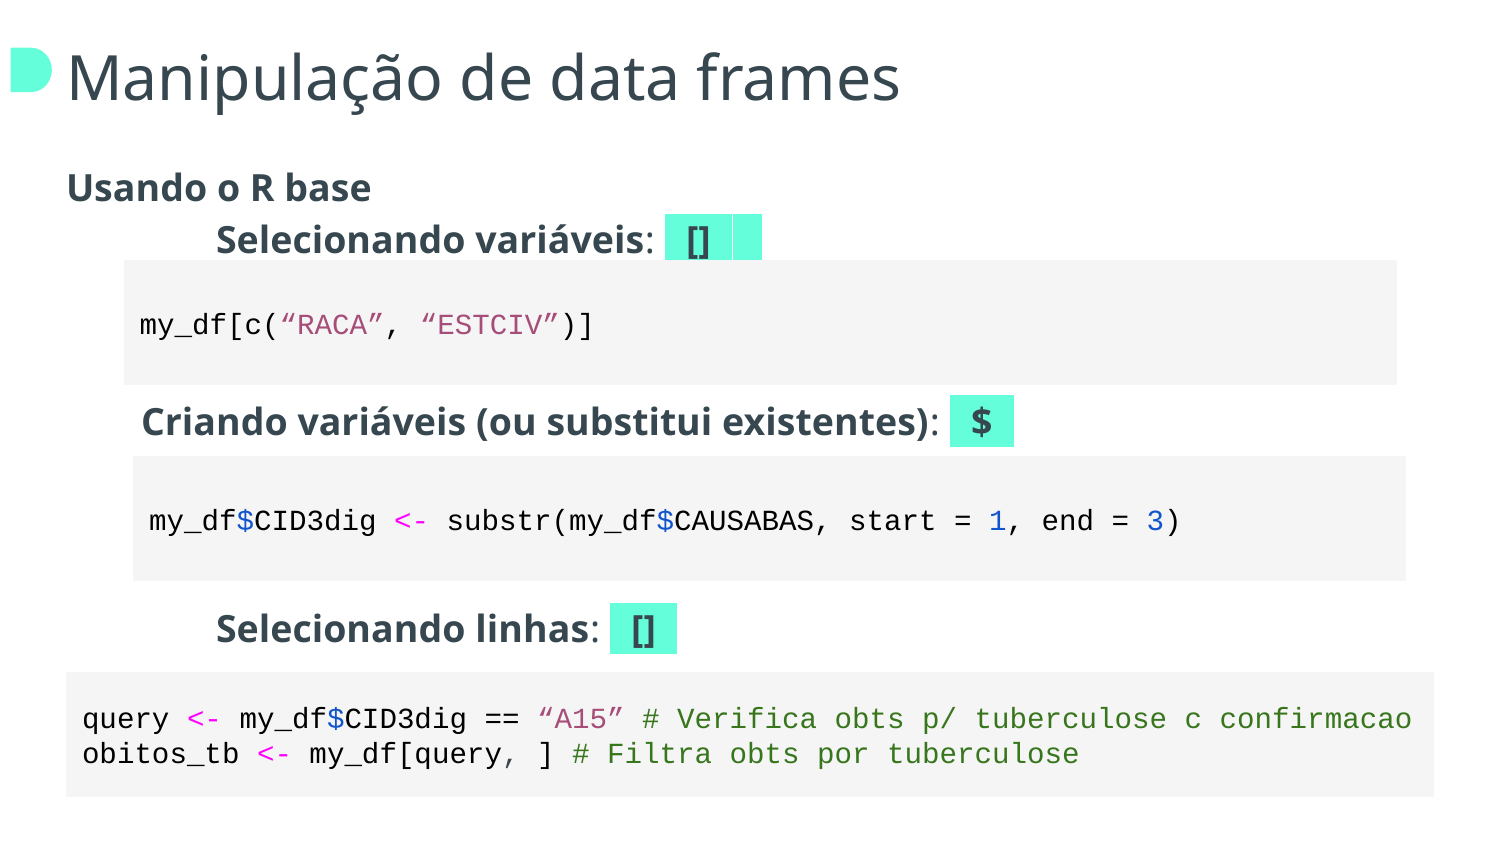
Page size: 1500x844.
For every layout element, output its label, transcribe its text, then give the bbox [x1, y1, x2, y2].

title Manipulação de data frames [51, 23, 1449, 117]
text_box query <- my_df$CID3dig == “A15” # Verifica obts p/ tuberculose c confirmacao obitos_tb <- my_df[query, ] # Filtra obts por tuberculose [67, 672, 1433, 797]
text_box [11, 48, 52, 92]
text_box my_df$CID3dig <- substr(my_df$CAUSABAS, start = 1, end = 3) [134, 456, 1406, 581]
text_box my_df[c(“RACA”, “ESTCIV”)] [124, 260, 1396, 385]
list Usando o R base Selecionando variáveis: +[]+ Criando variáveis (ou substitui existentes): +$+ Selecionando linhas: +[]+ [51, 142, 1406, 814]
